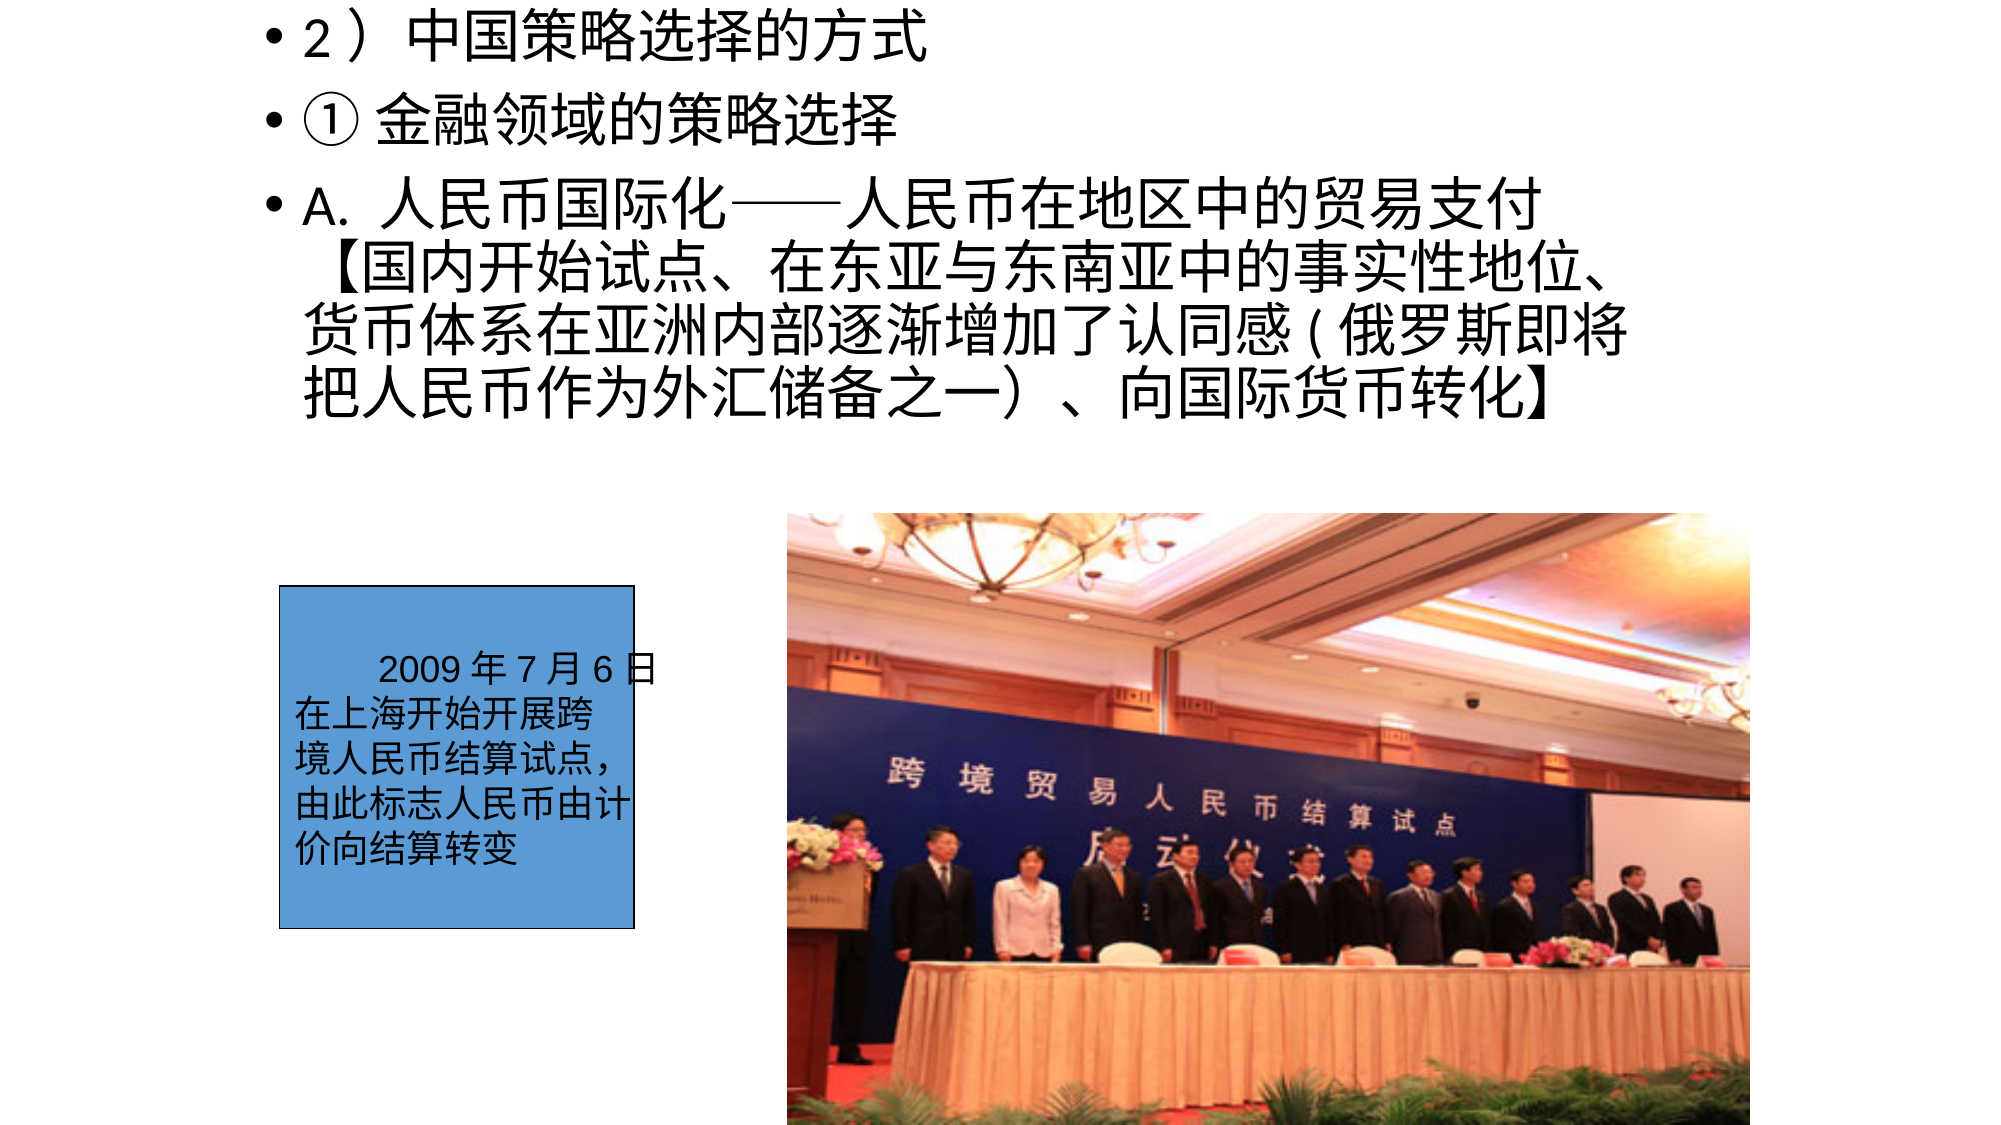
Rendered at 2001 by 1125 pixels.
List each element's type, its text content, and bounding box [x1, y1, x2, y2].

list 2）中国策略选择的方式 ①金融领域的策略选择 A. 人民币国际化——人民币在地区中的贸易支付【国内开始试点、在东亚与东南亚中的事实性地位、货币体系在亚洲内部逐渐增加了认同感(俄罗斯即将把人民币作为外汇储备之一）、向国际货币转化】 [249, 0, 1651, 688]
picture [787, 513, 1750, 1125]
text_box 2009年7月6日 在上海开始开展跨 境人民币结算试点， 由此标志人民币由计 价向结算转变 [279, 586, 634, 929]
